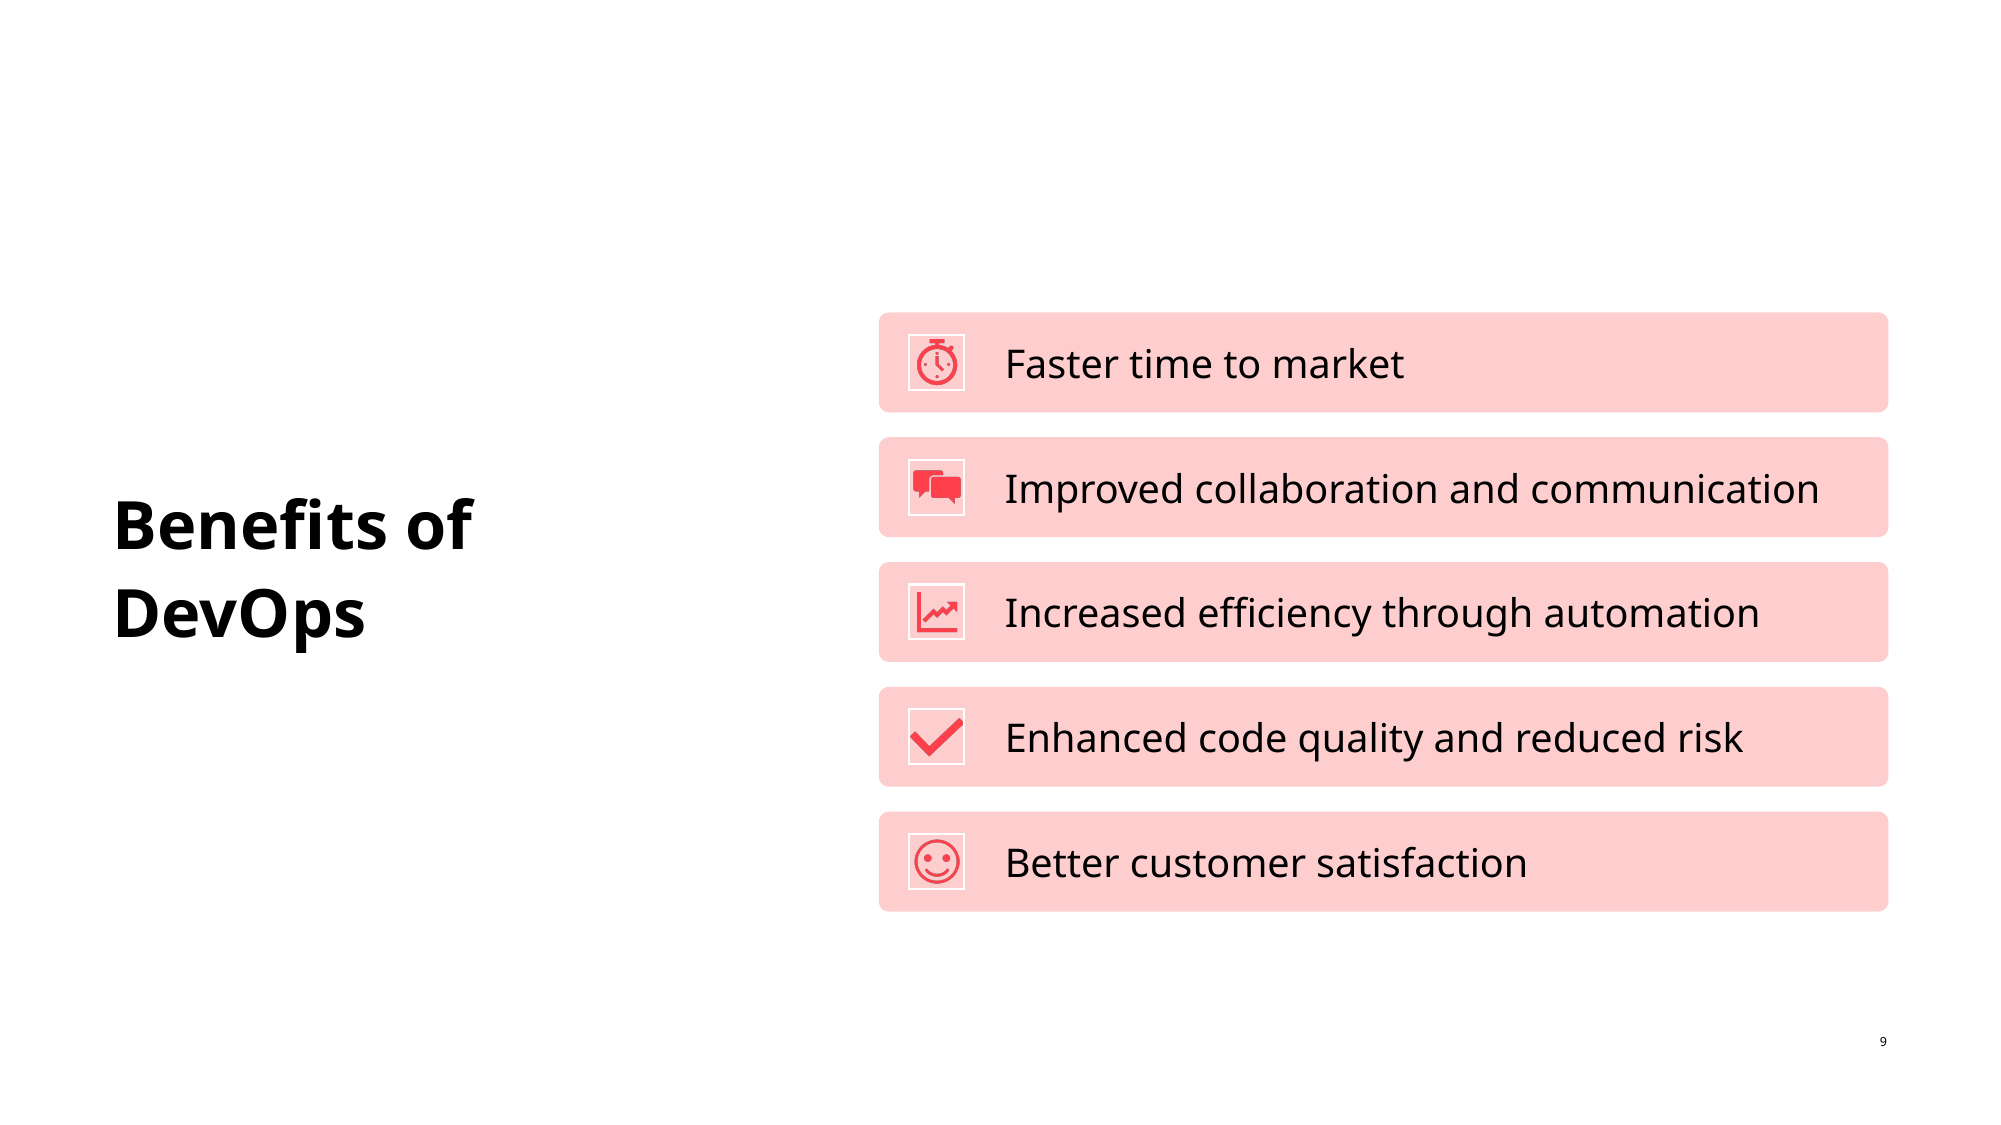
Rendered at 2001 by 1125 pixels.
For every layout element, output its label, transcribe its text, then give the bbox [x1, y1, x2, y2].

slide_number 9 [1841, 1035, 1887, 1051]
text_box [878, 311, 1889, 912]
title Benefits of DevOps [112, 469, 663, 657]
